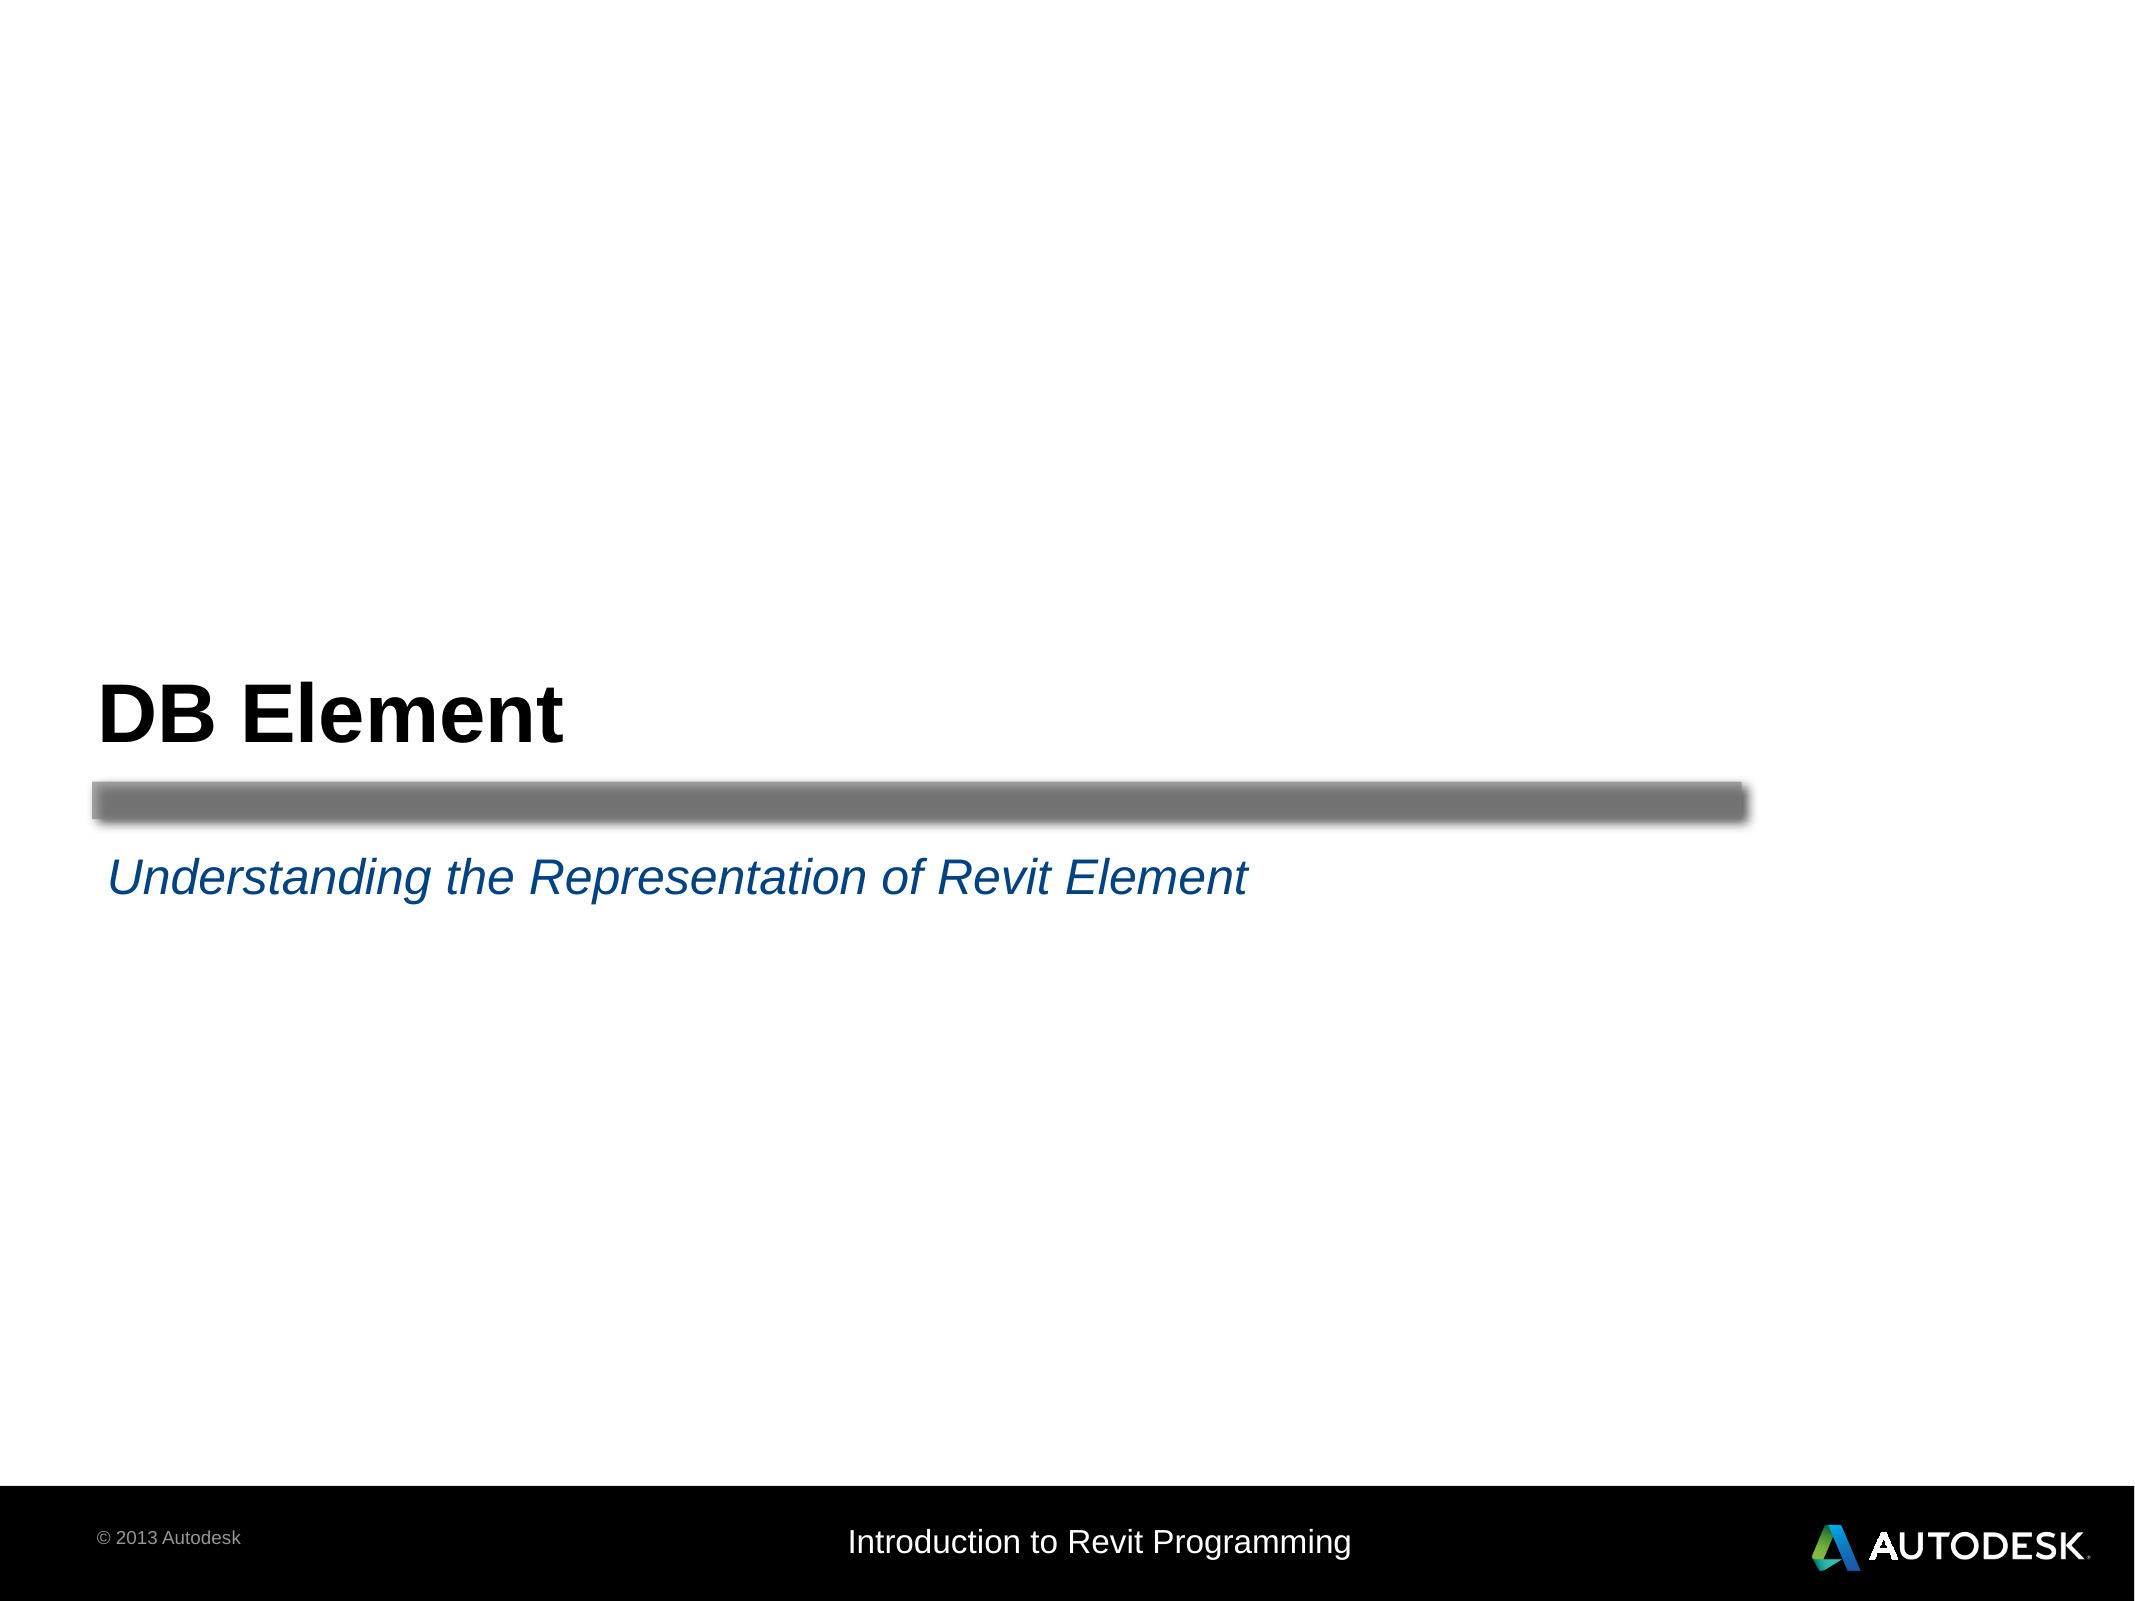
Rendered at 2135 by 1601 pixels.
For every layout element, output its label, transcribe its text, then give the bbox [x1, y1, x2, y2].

text_box Understanding the Representation of Revit Element [92, 837, 1402, 1034]
title DB Element [96, 591, 2028, 826]
picture [0, 1485, 2135, 1601]
